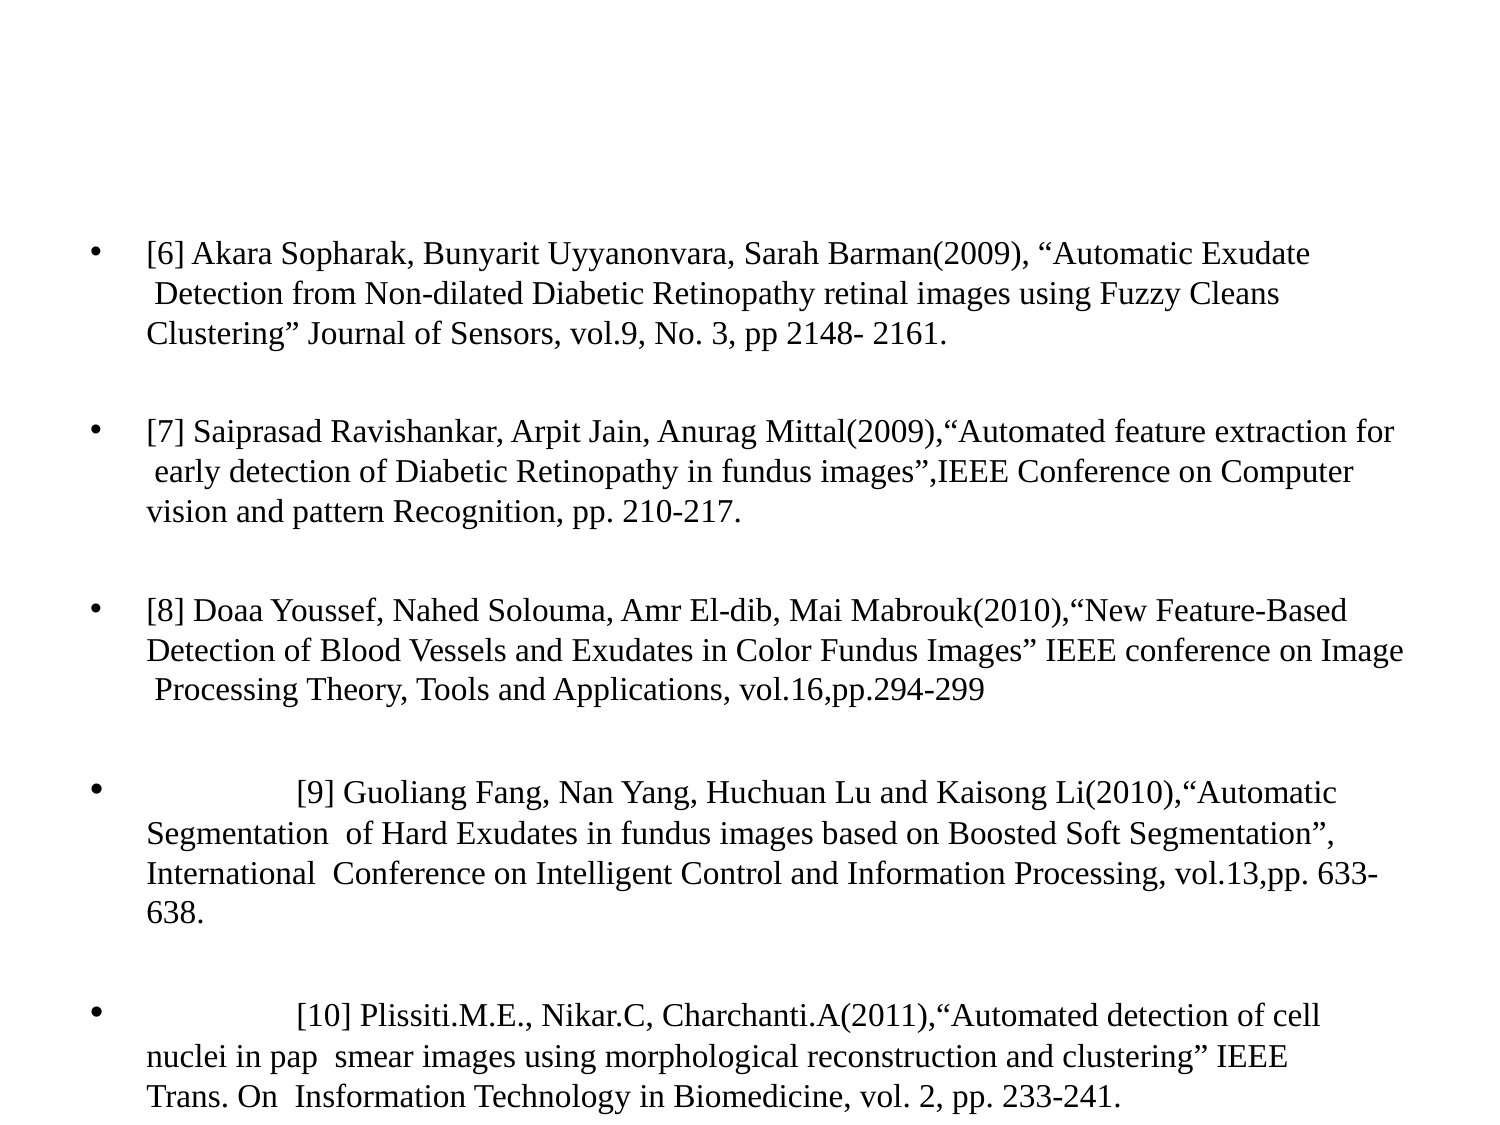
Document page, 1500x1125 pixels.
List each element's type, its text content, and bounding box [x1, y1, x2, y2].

text_box [6] Akara Sopharak, Bunyarit Uyyanonvara, Sarah Barman(2009), “Automatic Exudate Detection from Non-dilated Diabetic Retinopathy retinal images using Fuzzy Cleans Clustering” Journal of Sensors, vol.9, No. 3, pp 2148- 2161. [7] Saiprasad Ravishankar, Arpit Jain, Anurag Mittal(2009),“Automated feature extraction for early detection of Diabetic Retinopathy in fundus images”,IEEE Conference on Computer vision and pattern Recognition, pp. 210-217. [8] Doaa Youssef, Nahed Solouma, Amr El-dib, Mai Mabrouk(2010),“New Feature-Based Detection of Blood Vessels and Exudates in Color Fundus Images” IEEE conference on Image Processing Theory, Tools and Applications, vol.16,pp.294-299 [9] Guoliang Fang, Nan Yang, Huchuan Lu and Kaisong Li(2010),“Automatic Segmentation of Hard Exudates in fundus images based on Boosted Soft Segmentation”, International Conference on Intelligent Control and Information Processing, vol.13,pp. 633-638. [10] Plissiti.M.E., Nikar.C, Charchanti.A(2011),“Automated detection of cell nuclei in pap smear images using morphological reconstruction and clustering” IEEE Trans. On Insformation Technology in Biomedicine, vol. 2, pp. 233-241. [87, 229, 1413, 1114]
